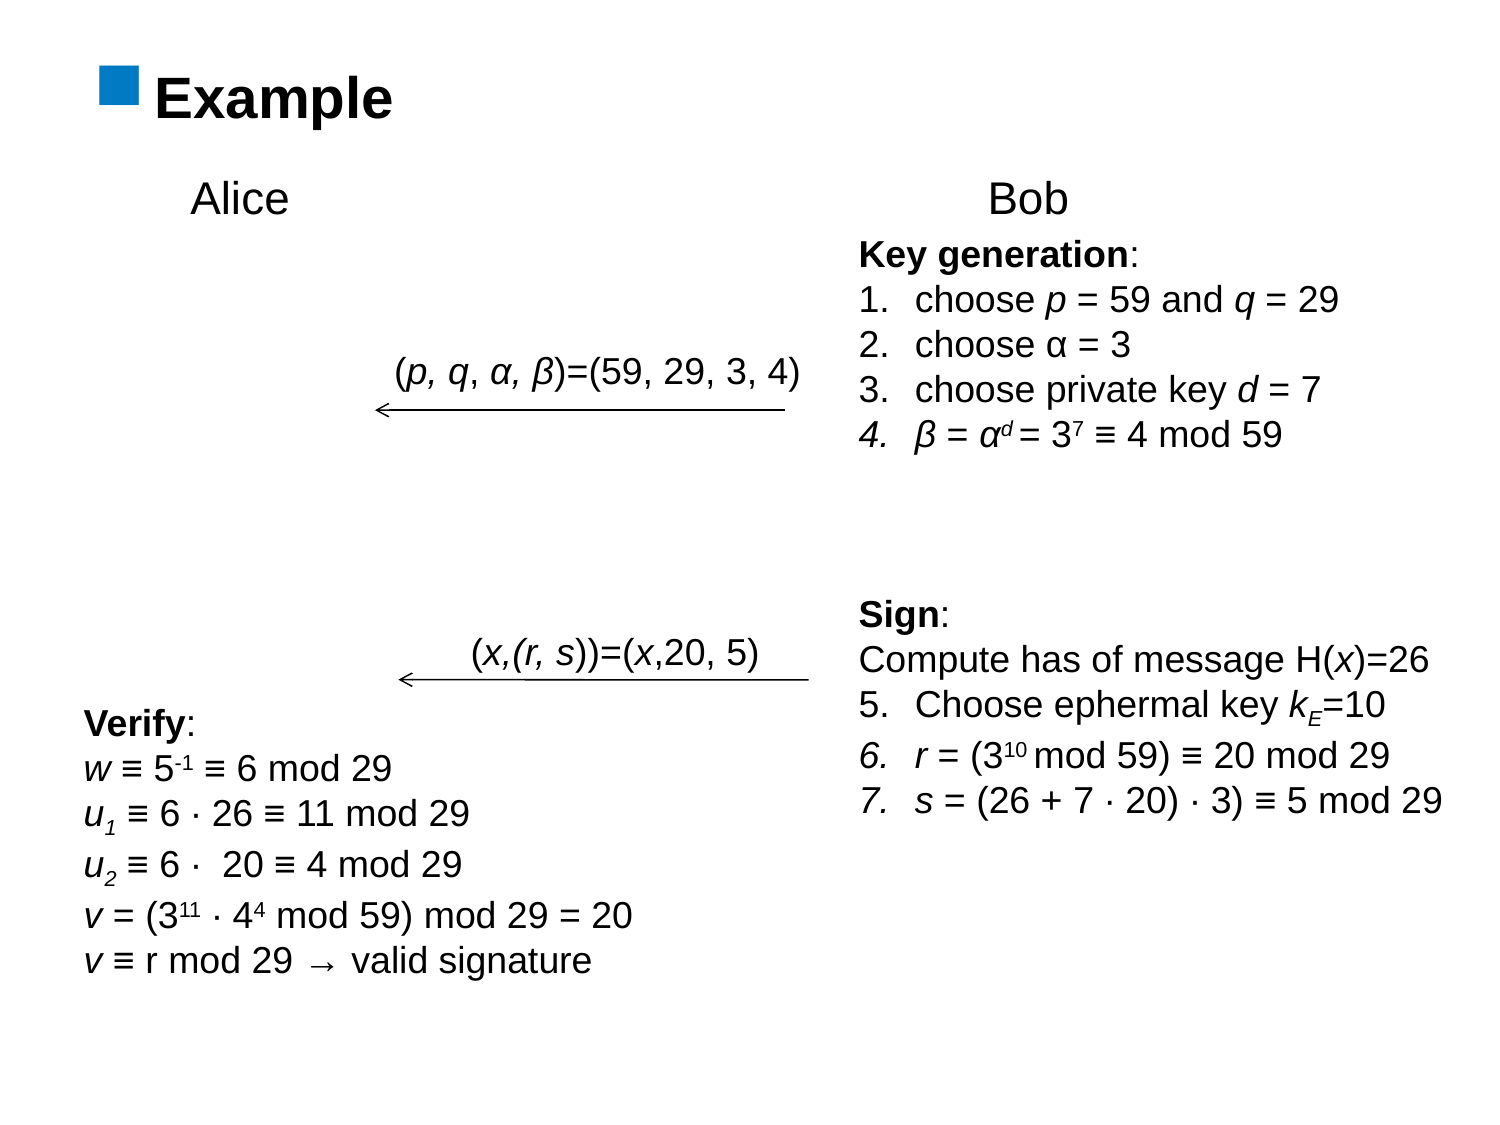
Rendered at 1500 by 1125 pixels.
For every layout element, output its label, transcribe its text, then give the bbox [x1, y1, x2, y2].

text_box (x,(r, s))=(x,20, 5) [410, 621, 821, 681]
text_box Alice [175, 161, 329, 231]
text_box (p, q, α, β)=(59, 29, 3, 4) [375, 339, 821, 400]
text_box Example [77, 52, 1138, 138]
text_box Key generation: choose p = 59 and q = 29 choose α = 3 choose private key d = 7 β = αd = 37 ≡ 4 mod 59 Sign: Compute has of message H(x)=26 Choose ephermal key kE=10 r = (310 mod 59) ≡ 20 mod 29 s = (26 + 7 ∙ 20) ∙ 3) ≡ 5 mod 29 [843, 222, 1465, 874]
text_box Bob [972, 161, 1278, 222]
text_box Verify: w ≡ 5-1 ≡ 6 mod 29 u1 ≡ 6 ∙ 26 ≡ 11 mod 29 u2 ≡ 6 ∙ 20 ≡ 4 mod 29 v = (311 ∙ 44 mod 59) mod 29 = 20 v ≡ r mod 29 → valid signature [58, 691, 750, 989]
